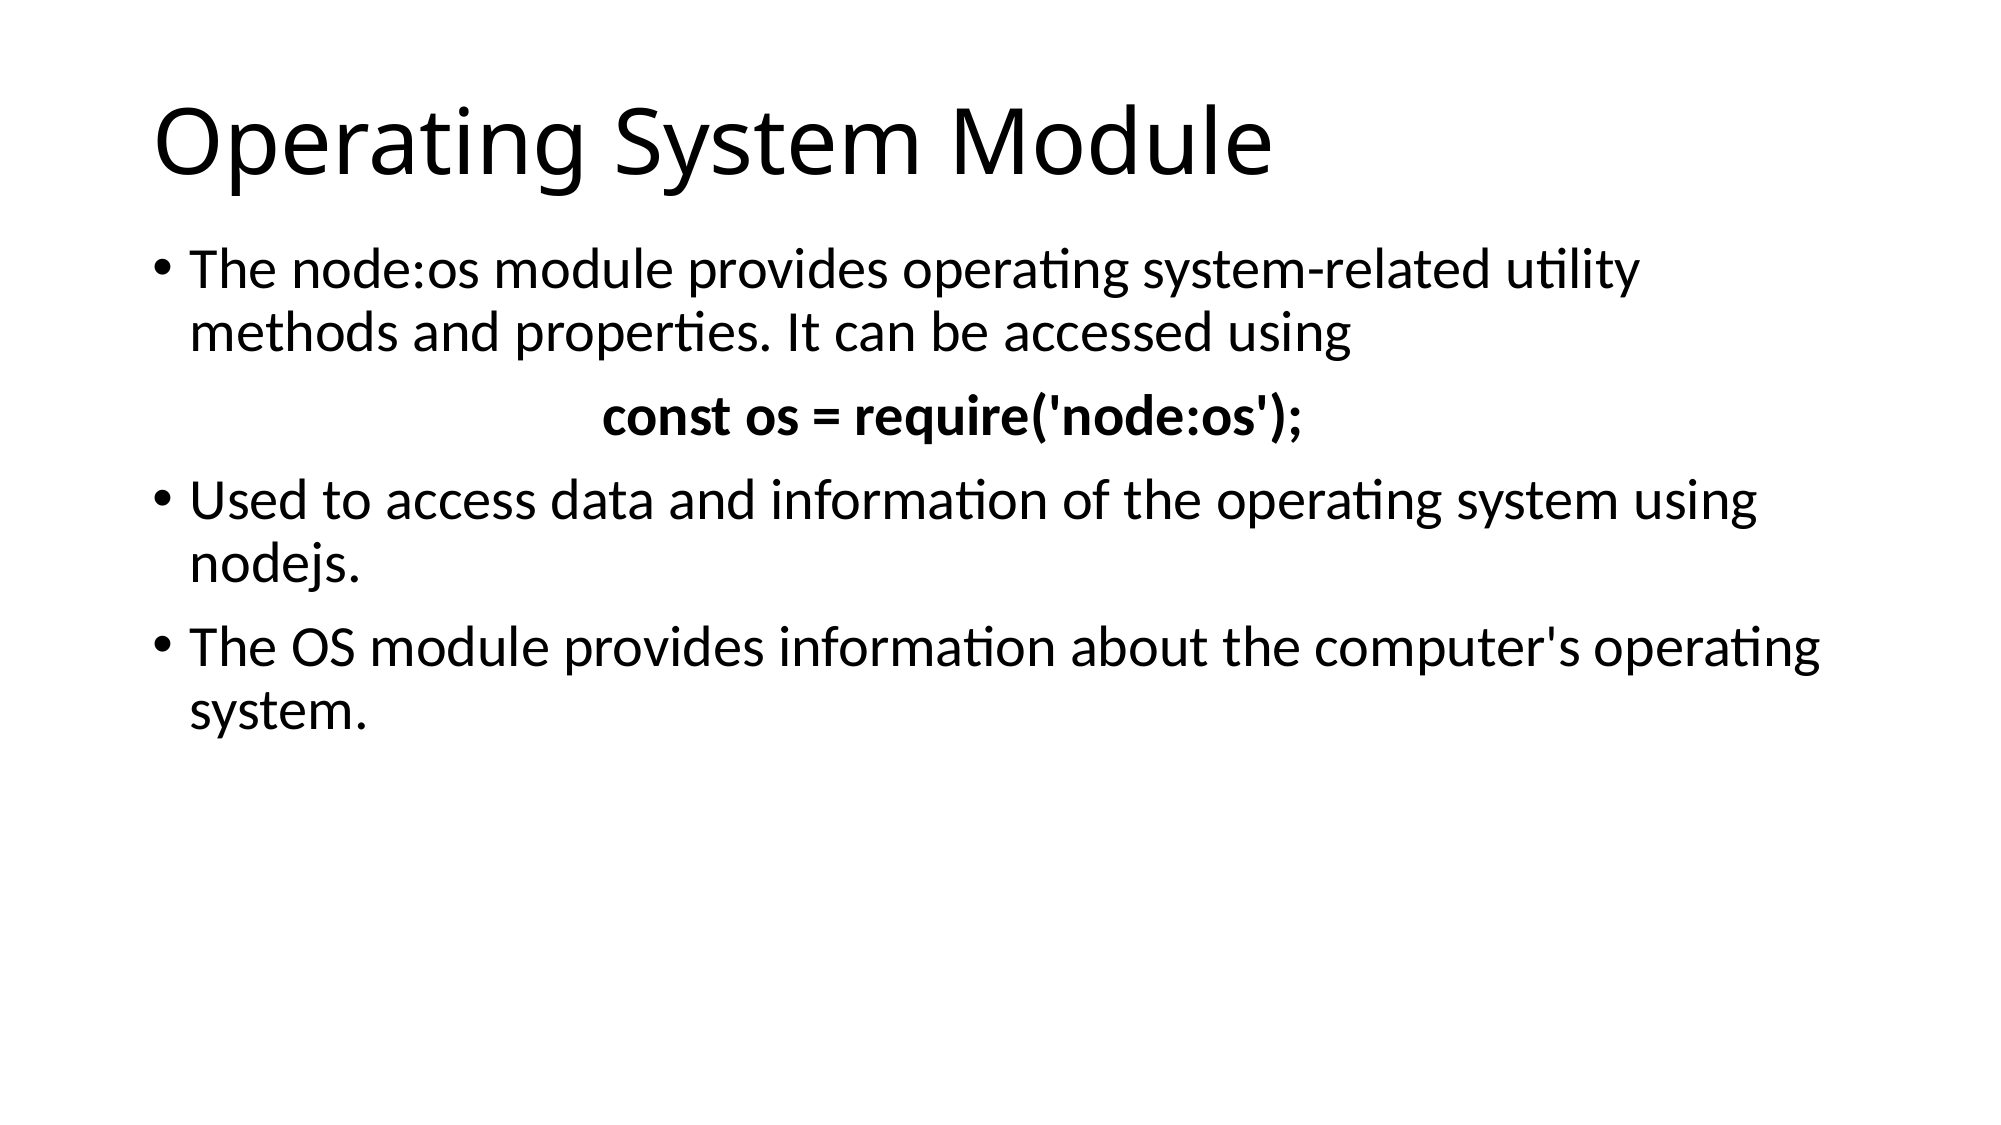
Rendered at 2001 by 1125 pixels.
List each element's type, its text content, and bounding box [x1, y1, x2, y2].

list The node:os module provides operating system-related utility methods and properties. It can be accessed using const os = require('node:os'); Used to access data and information of the operating system using nodejs. The OS module provides information about the computer's operating system. [137, 231, 1863, 1014]
title Operating System Module [137, 59, 1863, 231]
